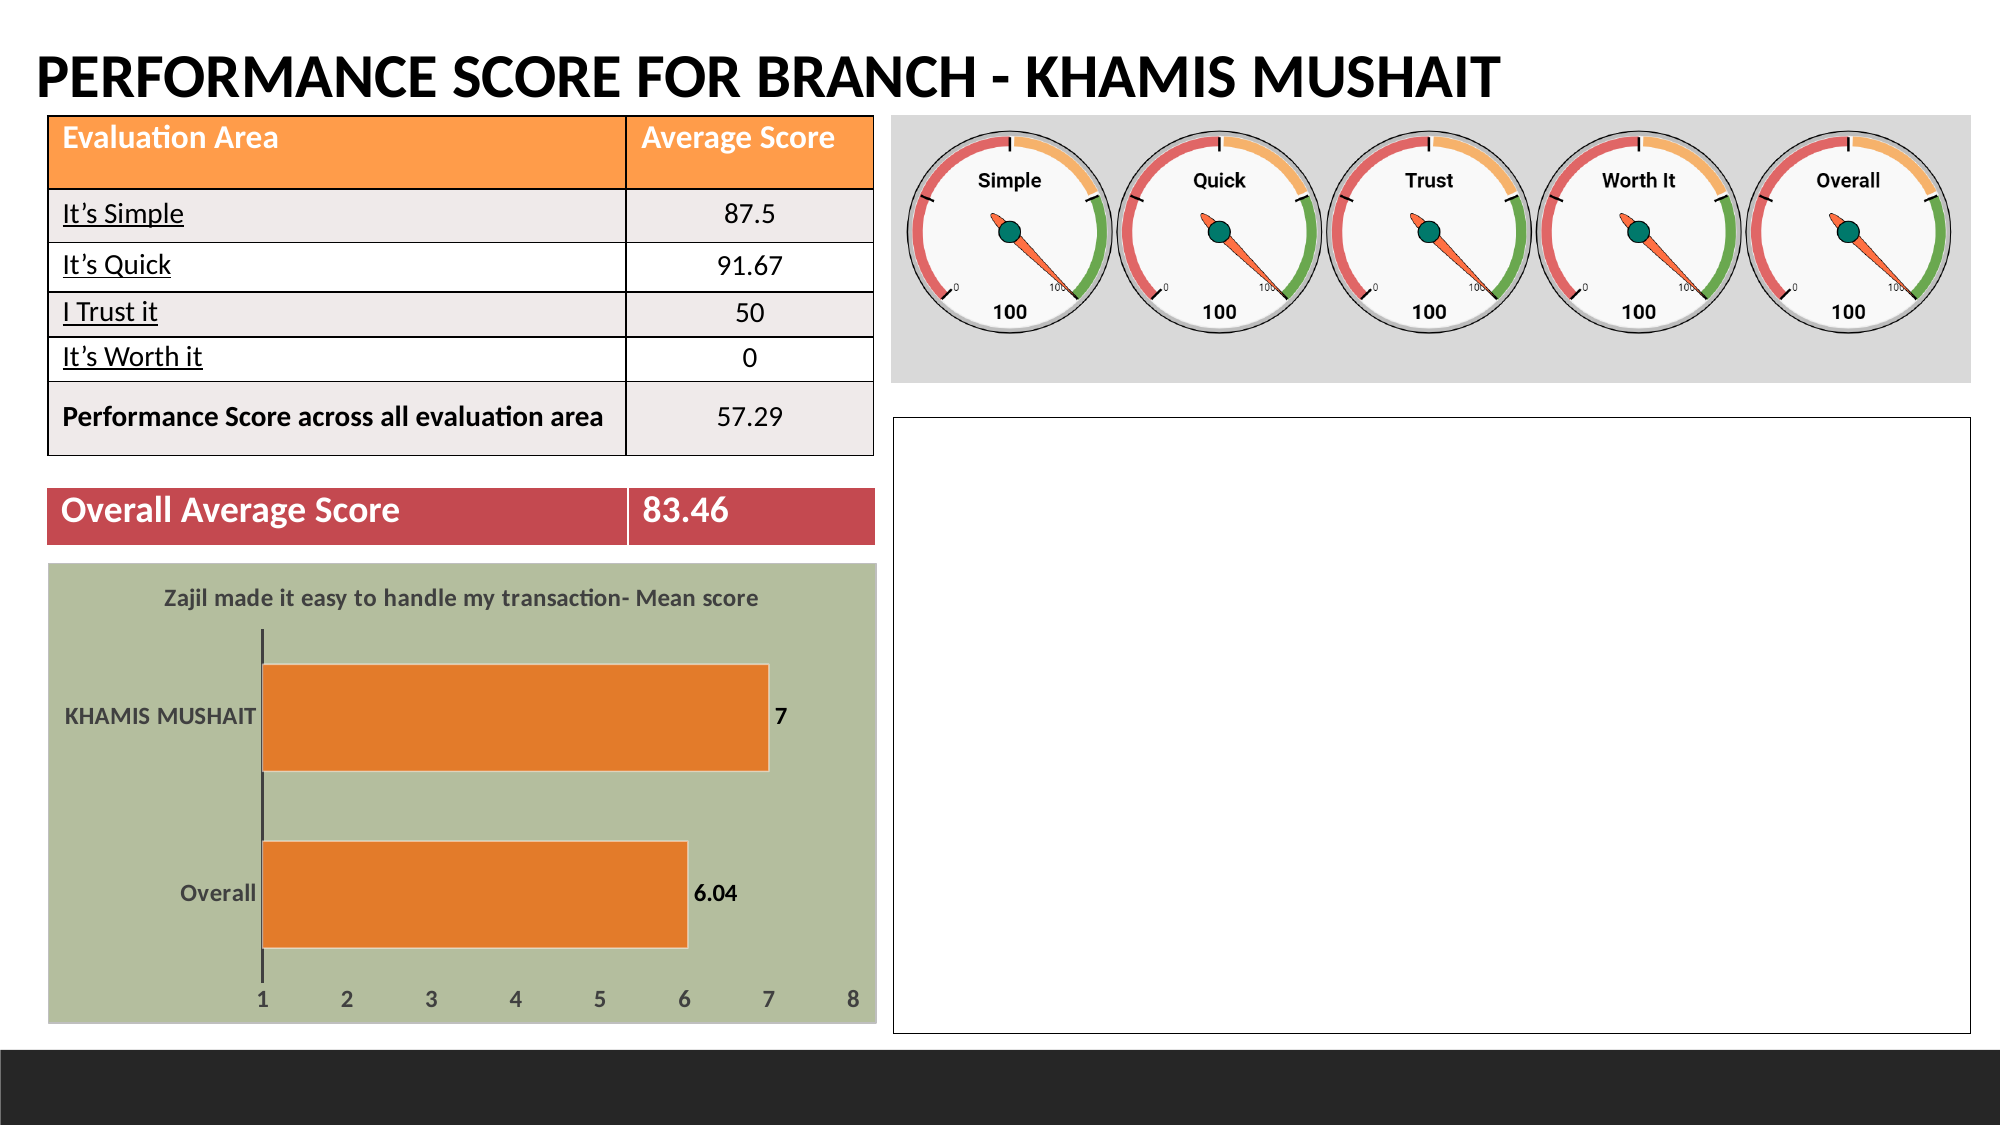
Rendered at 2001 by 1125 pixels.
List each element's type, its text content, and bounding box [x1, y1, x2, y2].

chart [47, 561, 878, 1025]
table_header Average Score [627, 117, 873, 188]
text_box [893, 417, 1971, 1034]
text_box PERFORMANCE SCORE FOR BRANCH - KHAMIS MUSHAIT [29, 27, 1565, 118]
table_header Overall Average Score [47, 488, 627, 545]
table_cell It’s Simple [49, 190, 625, 242]
table_cell It’s Quick [49, 243, 625, 291]
table_cell 0 [627, 338, 873, 381]
picture [891, 115, 1972, 384]
table_cell I Trust it [49, 293, 625, 336]
table_cell 87.5 [627, 190, 873, 242]
table_cell 91.67 [627, 243, 873, 291]
table_header 83.46 [629, 488, 875, 545]
table_cell Performance Score across all evaluation area [49, 382, 625, 455]
table_cell It’s Worth it [49, 338, 625, 381]
table_cell 57.29 [627, 382, 873, 455]
table_cell 50 [627, 293, 873, 336]
table_header Evaluation Area [49, 117, 625, 188]
